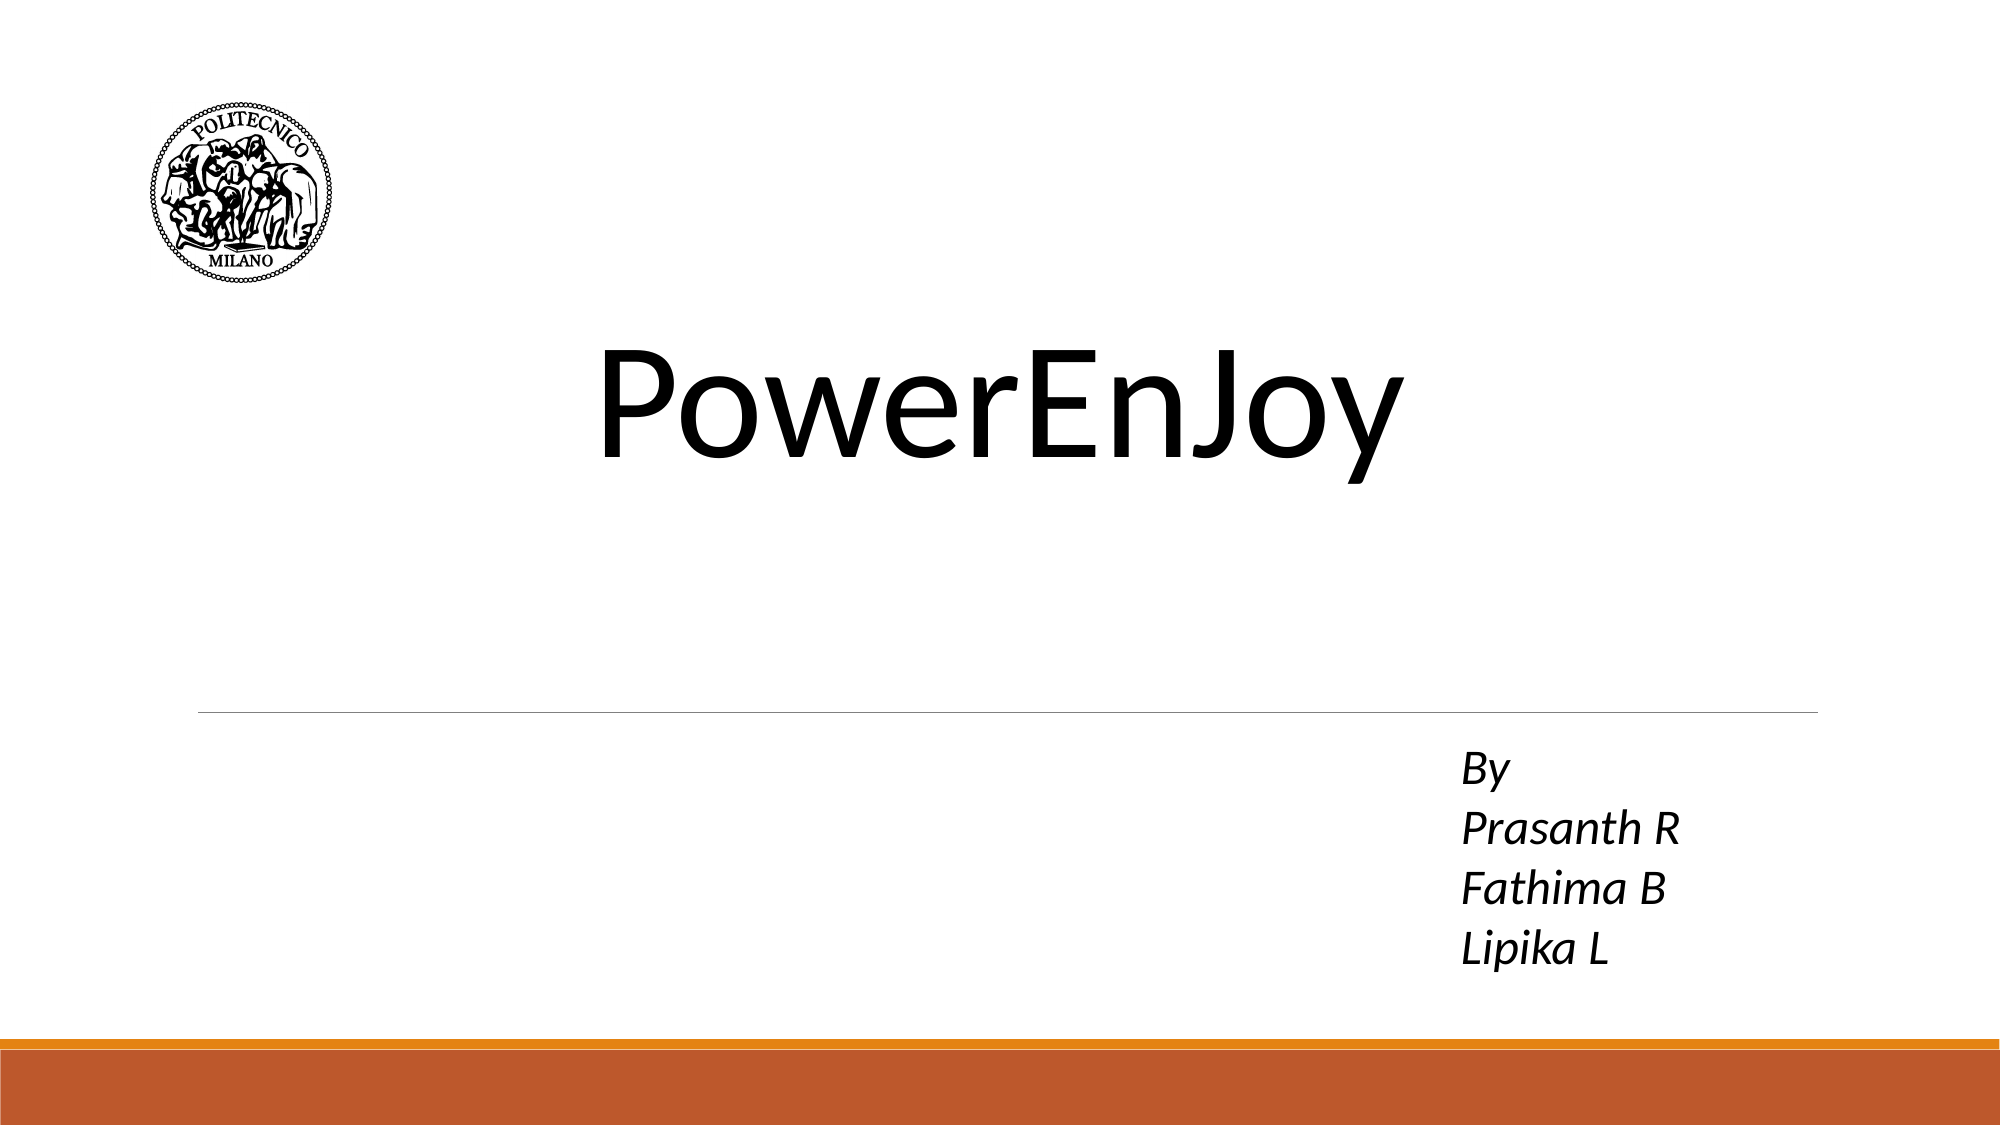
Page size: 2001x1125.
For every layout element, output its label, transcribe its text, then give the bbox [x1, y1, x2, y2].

text_box PowerEnJoy [0, 282, 2000, 498]
picture [150, 101, 332, 284]
text_box By Prasanth R Fathima B Lipika L [1446, 726, 2000, 982]
